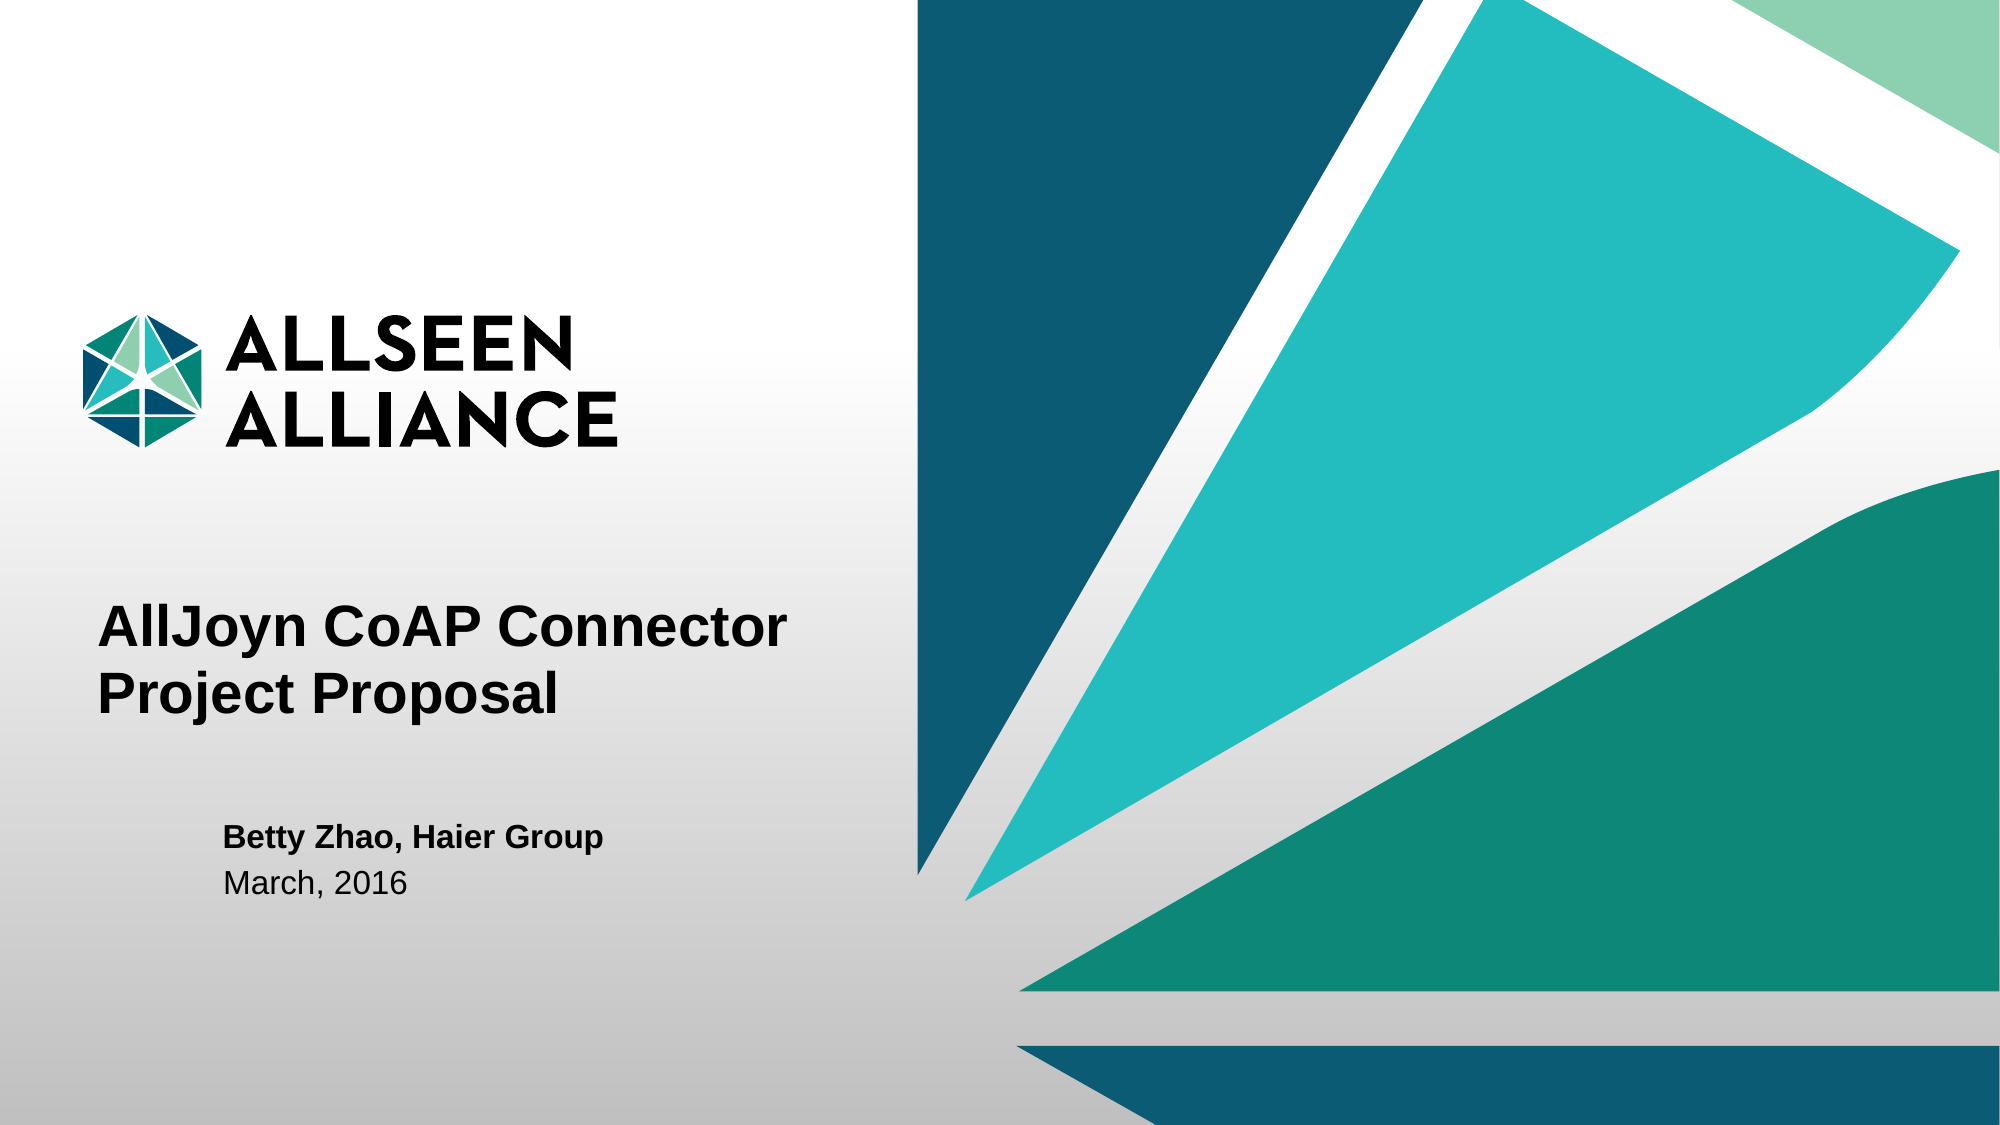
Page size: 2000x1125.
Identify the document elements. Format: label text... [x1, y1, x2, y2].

subtitle Betty Zhao, Haier Group [214, 807, 820, 863]
title AllJoyn CoAP Connector Project Proposal [90, 585, 825, 735]
list March, 2016 [215, 853, 823, 910]
